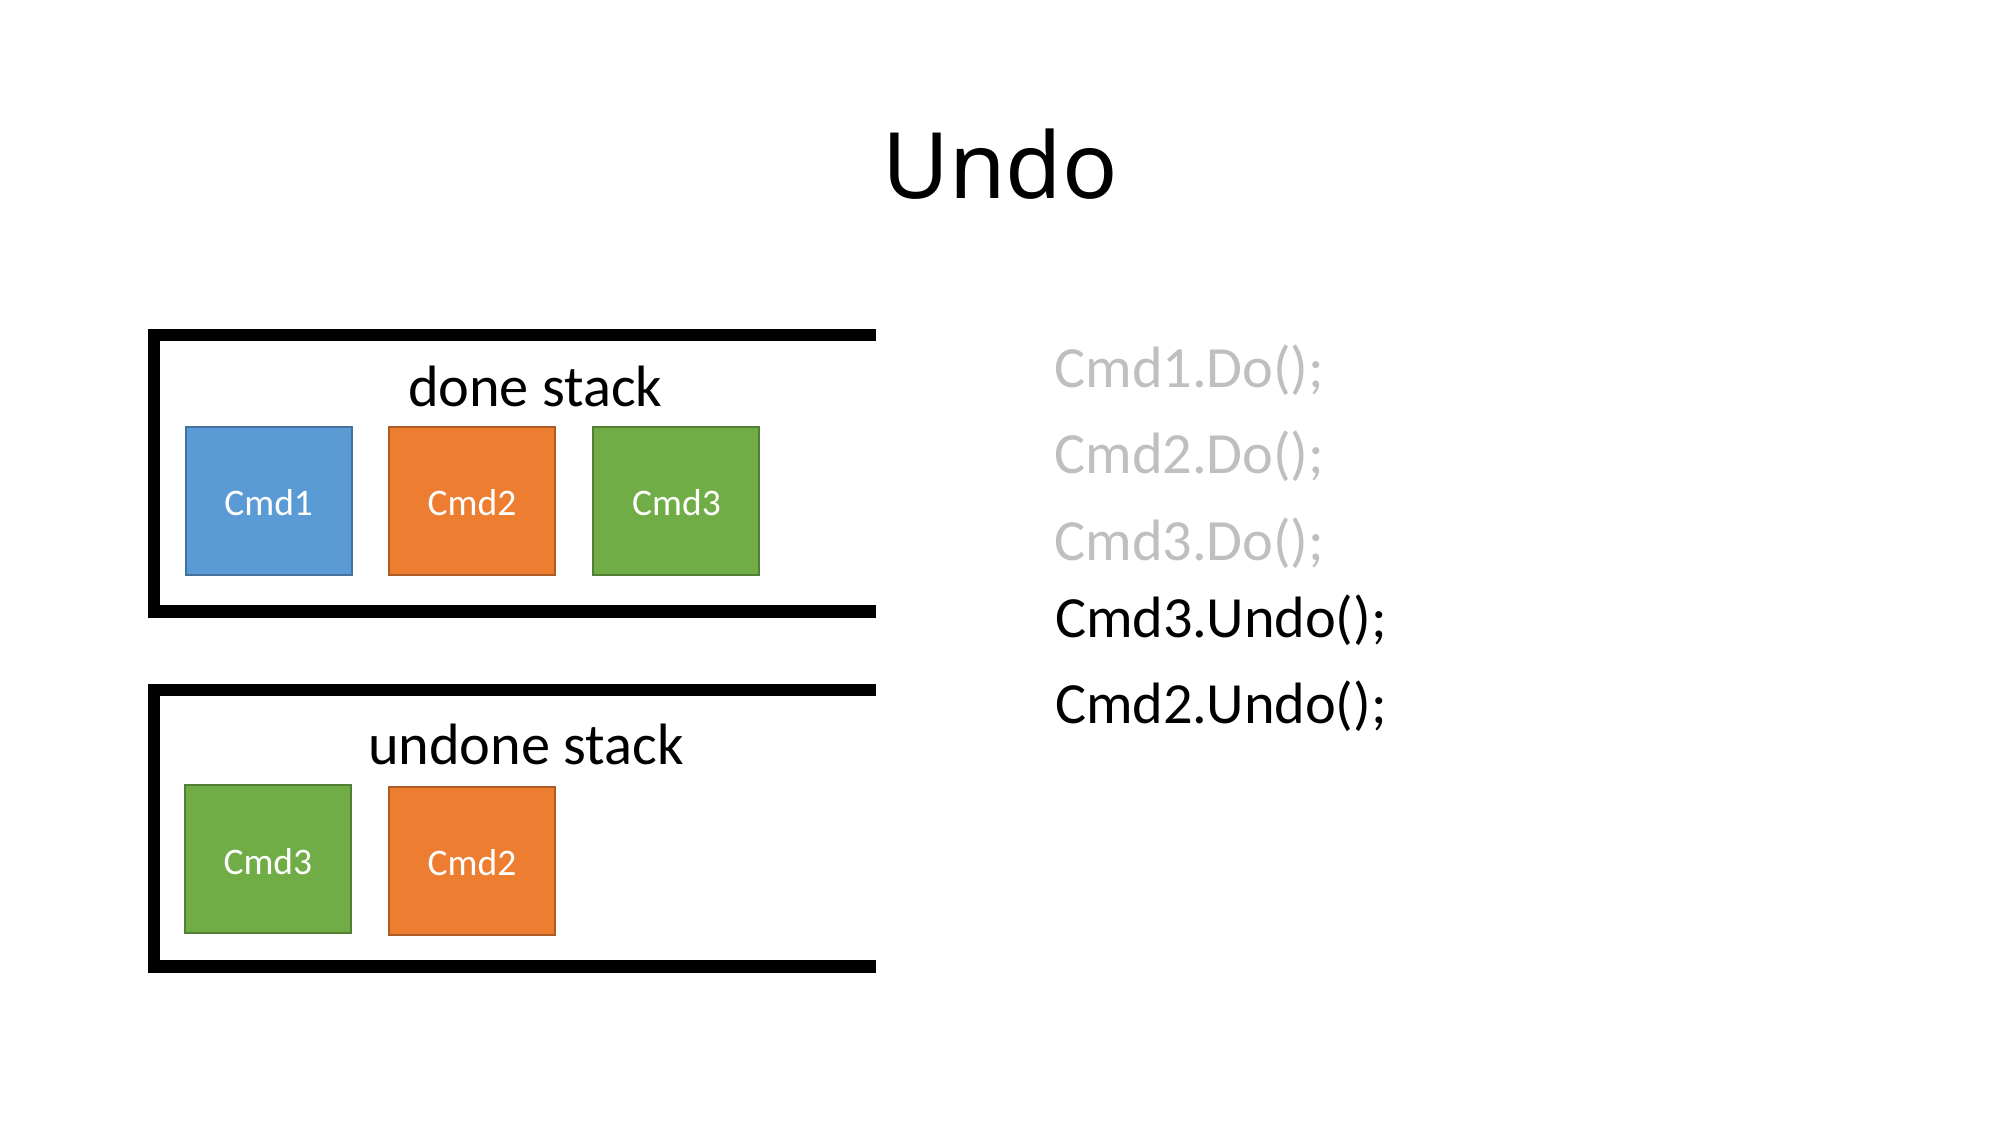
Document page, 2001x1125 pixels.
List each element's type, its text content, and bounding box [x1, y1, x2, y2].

text_box Cmd2.Do(); [1039, 407, 1340, 493]
text_box [154, 334, 876, 612]
text_box Cmd2 [388, 786, 556, 936]
text_box [154, 689, 876, 967]
text_box Cmd1.Do(); [1039, 322, 1340, 407]
title Undo [137, 59, 1863, 278]
text_box Cmd2 [388, 426, 556, 576]
text_box undone stack [353, 699, 699, 784]
text_box Cmd3 [592, 426, 760, 576]
text_box Cmd2.Undo(); [1040, 657, 1402, 743]
text_box Cmd3.Undo(); [1040, 572, 1402, 657]
text_box Cmd1 [185, 426, 353, 576]
text_box Cmd3.Do(); [1039, 495, 1340, 580]
text_box Cmd3 [184, 784, 352, 934]
text_box done stack [393, 340, 678, 426]
